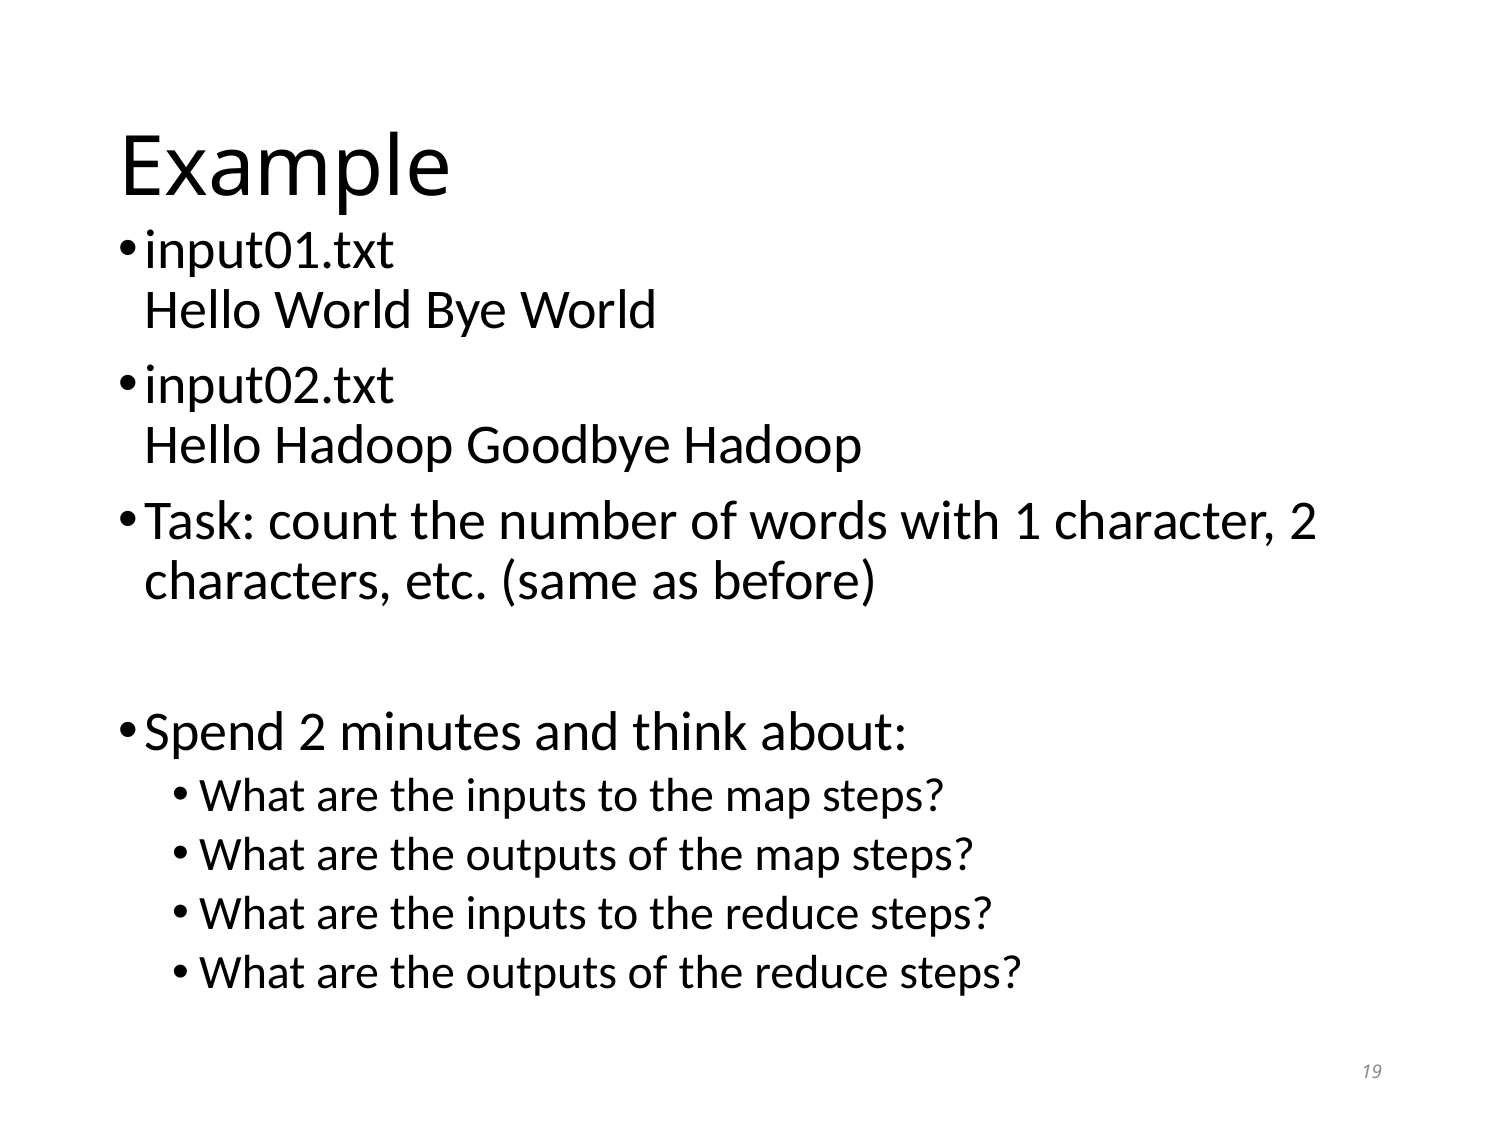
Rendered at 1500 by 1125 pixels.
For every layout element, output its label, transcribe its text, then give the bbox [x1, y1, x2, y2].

title Example [103, 59, 1397, 212]
slide_number 19 [1059, 1042, 1397, 1103]
list input01.txt Hello World Bye World input02.txt Hello Hadoop Goodbye Hadoop Task: count the number of words with 1 character, 2 characters, etc. (same as before) Spend 2 minutes and think about: What are the inputs to the map steps? What are the outputs of the map steps? What are the inputs to the reduce steps? What are the outputs of the reduce steps? [103, 212, 1397, 1014]
